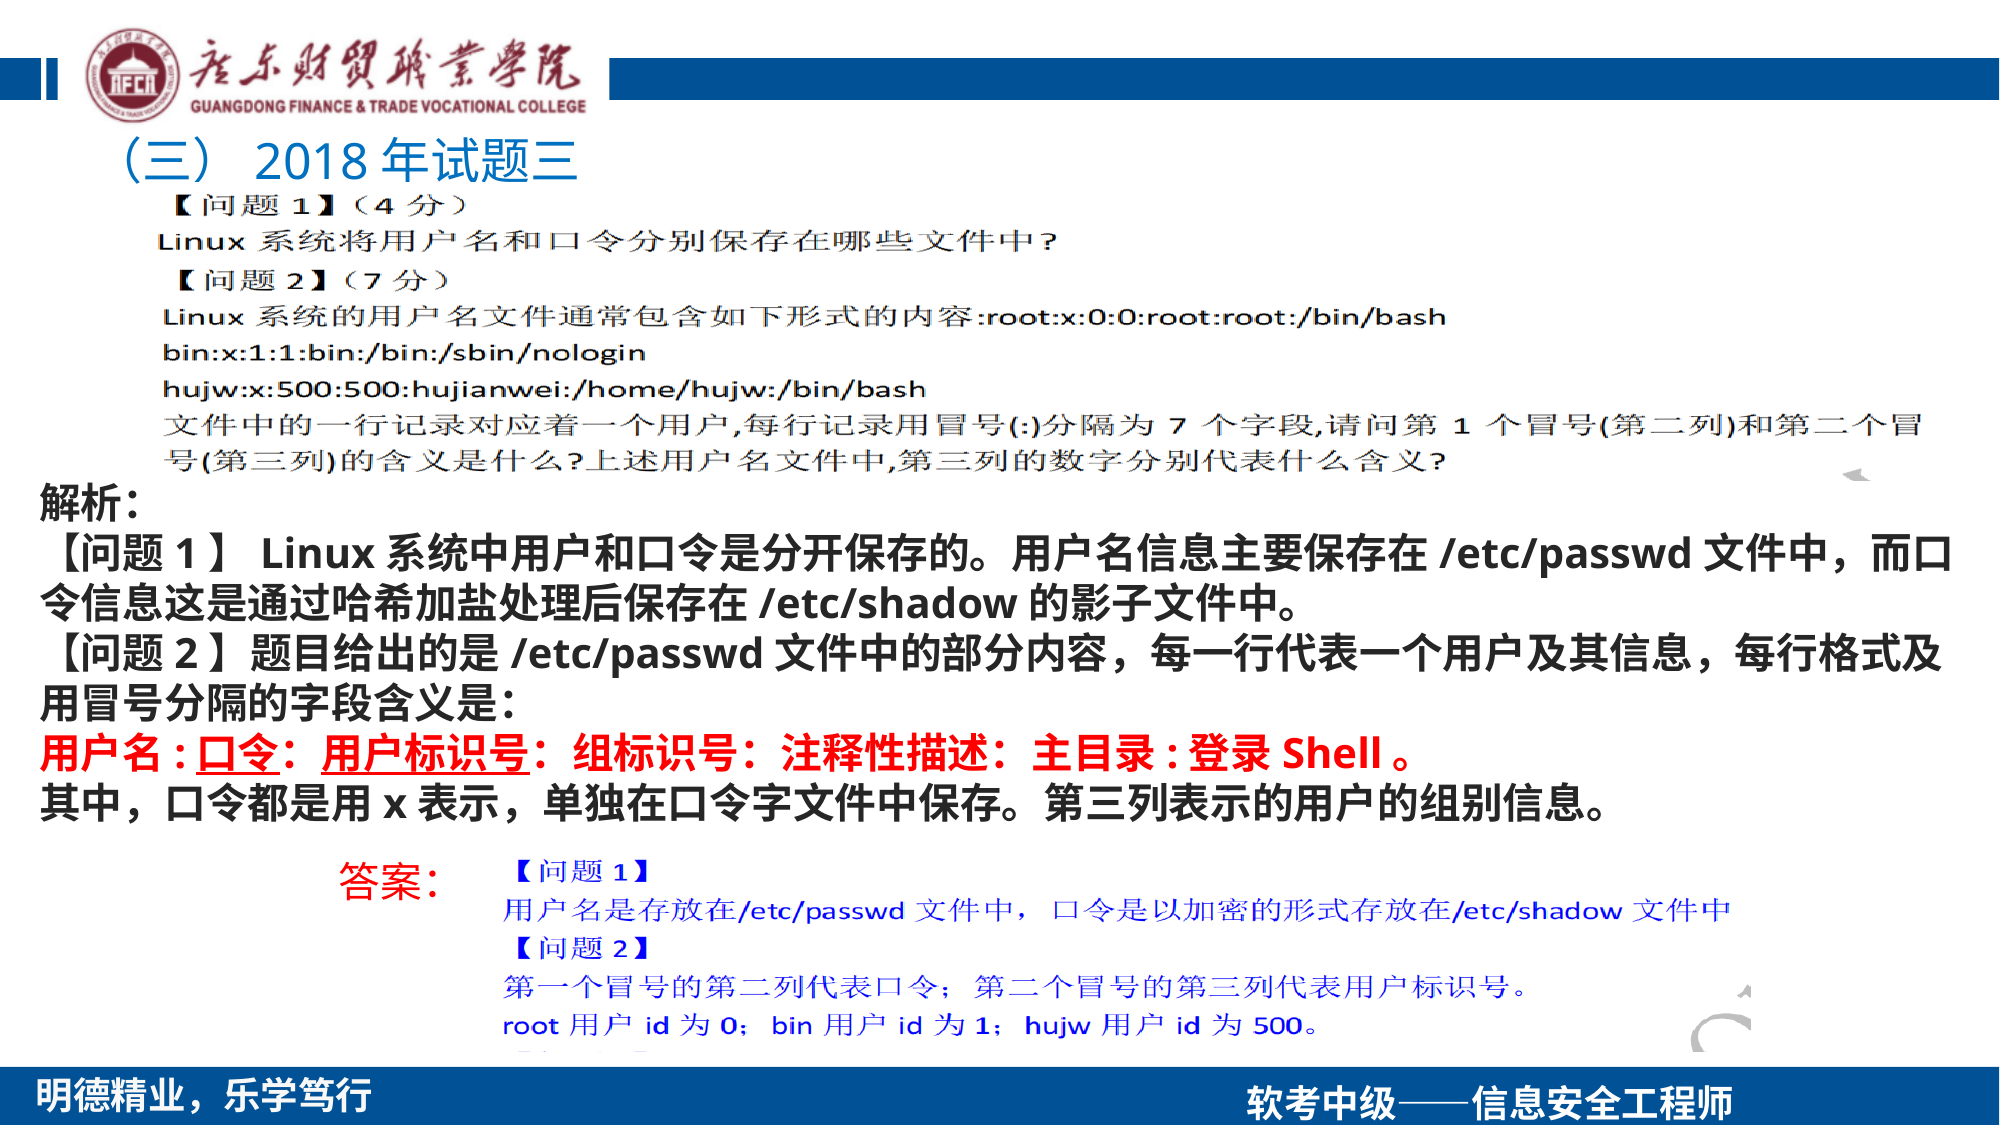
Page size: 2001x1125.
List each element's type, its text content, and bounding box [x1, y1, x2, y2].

picture [487, 848, 1751, 1052]
picture [144, 182, 1950, 481]
text_box 答案： [323, 848, 479, 964]
text_box 解析： 【问题1】Linux系统中用户和口令是分开保存的。用户名信息主要保存在/etc/passwd文件中，而口令信息这是通过哈希加盐处理后保存在/etc/shadow的影子文件中。 【问题2】题目给出的是/etc/passwd文件中的部分内容，每一行代表一个用户及其信息，每行格式及用冒号分隔的字段含义是： 用户名:口令：用户标识号：组标识号：注释性描述：主目录:登录Shell。 其中，口令都是用x表示，单独在口令字文件中保存。第三列表示的用户的组别信息。 [24, 469, 1980, 835]
text_box （三）2018年试题三 [78, 109, 1282, 197]
picture [83, 20, 593, 109]
